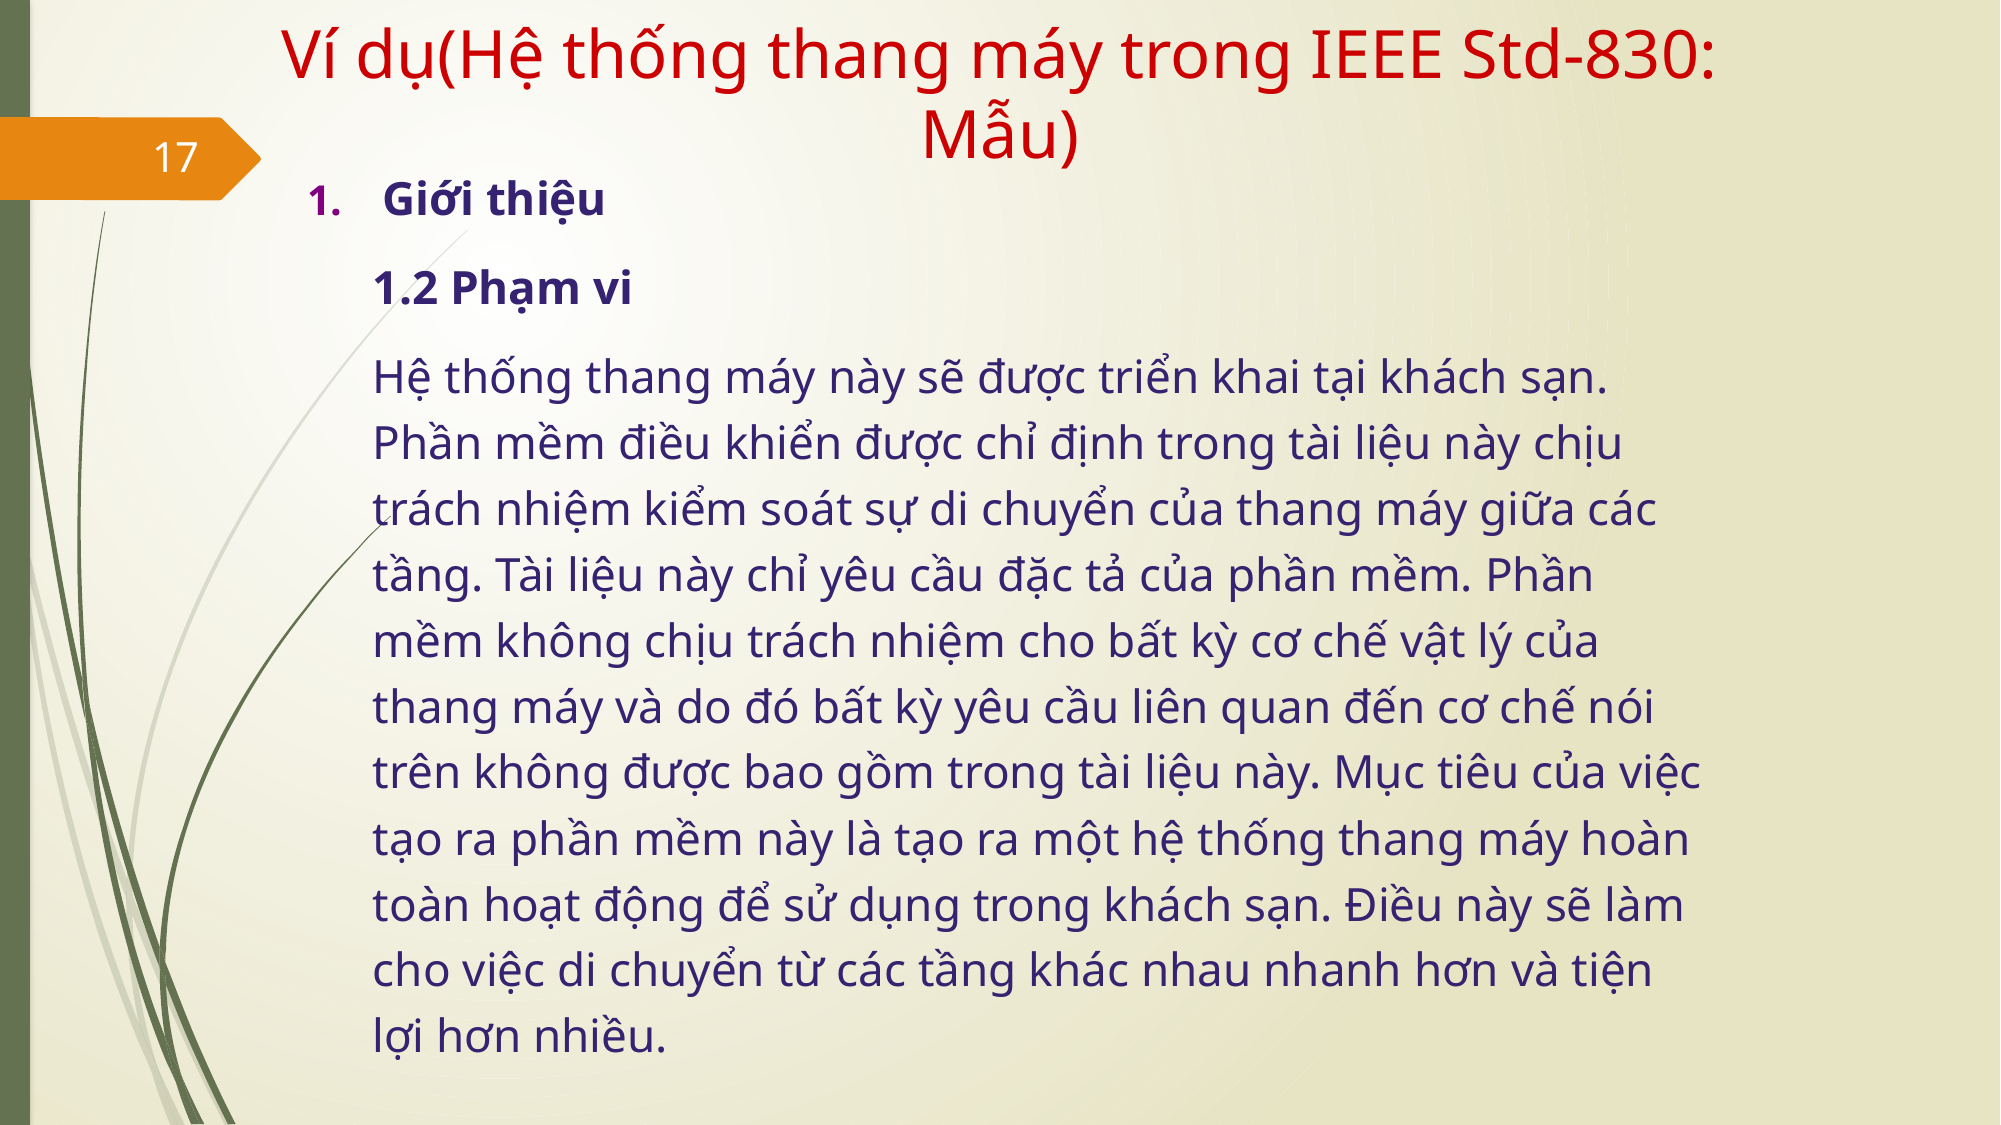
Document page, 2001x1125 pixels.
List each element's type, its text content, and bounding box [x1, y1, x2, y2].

slide_number 17 [87, 129, 216, 190]
text_box Ví dụ(Hệ thống thang máy trong IEEE Std-830: Mẫu) [263, 28, 1737, 154]
text_box Giới thiệu 1.2 Phạm vi Hệ thống thang máy này sẽ được triển khai tại khách sạn. Phần mềm điều khiển được chỉ định trong tài liệu này chịu trách nhiệm kiểm soát sự di chuyển của thang máy giữa các tầng. Tài liệu này chỉ yêu cầu đặc tả của phần mềm. Phần mềm không chịu trách nhiệm cho bất kỳ cơ chế vật lý của thang máy và do đó bất kỳ yêu cầu liên quan đến cơ chế nói trên không được bao gồm trong tài liệu này. Mục tiêu của việc tạo ra phần mềm này là tạo ra một hệ thống thang máy hoàn toàn hoạt động để sử dụng trong khách sạn. Điều này sẽ làm cho việc di chuyển từ các tầng khác nhau nhanh hơn và tiện lợi hơn nhiều. [287, 183, 1723, 1038]
